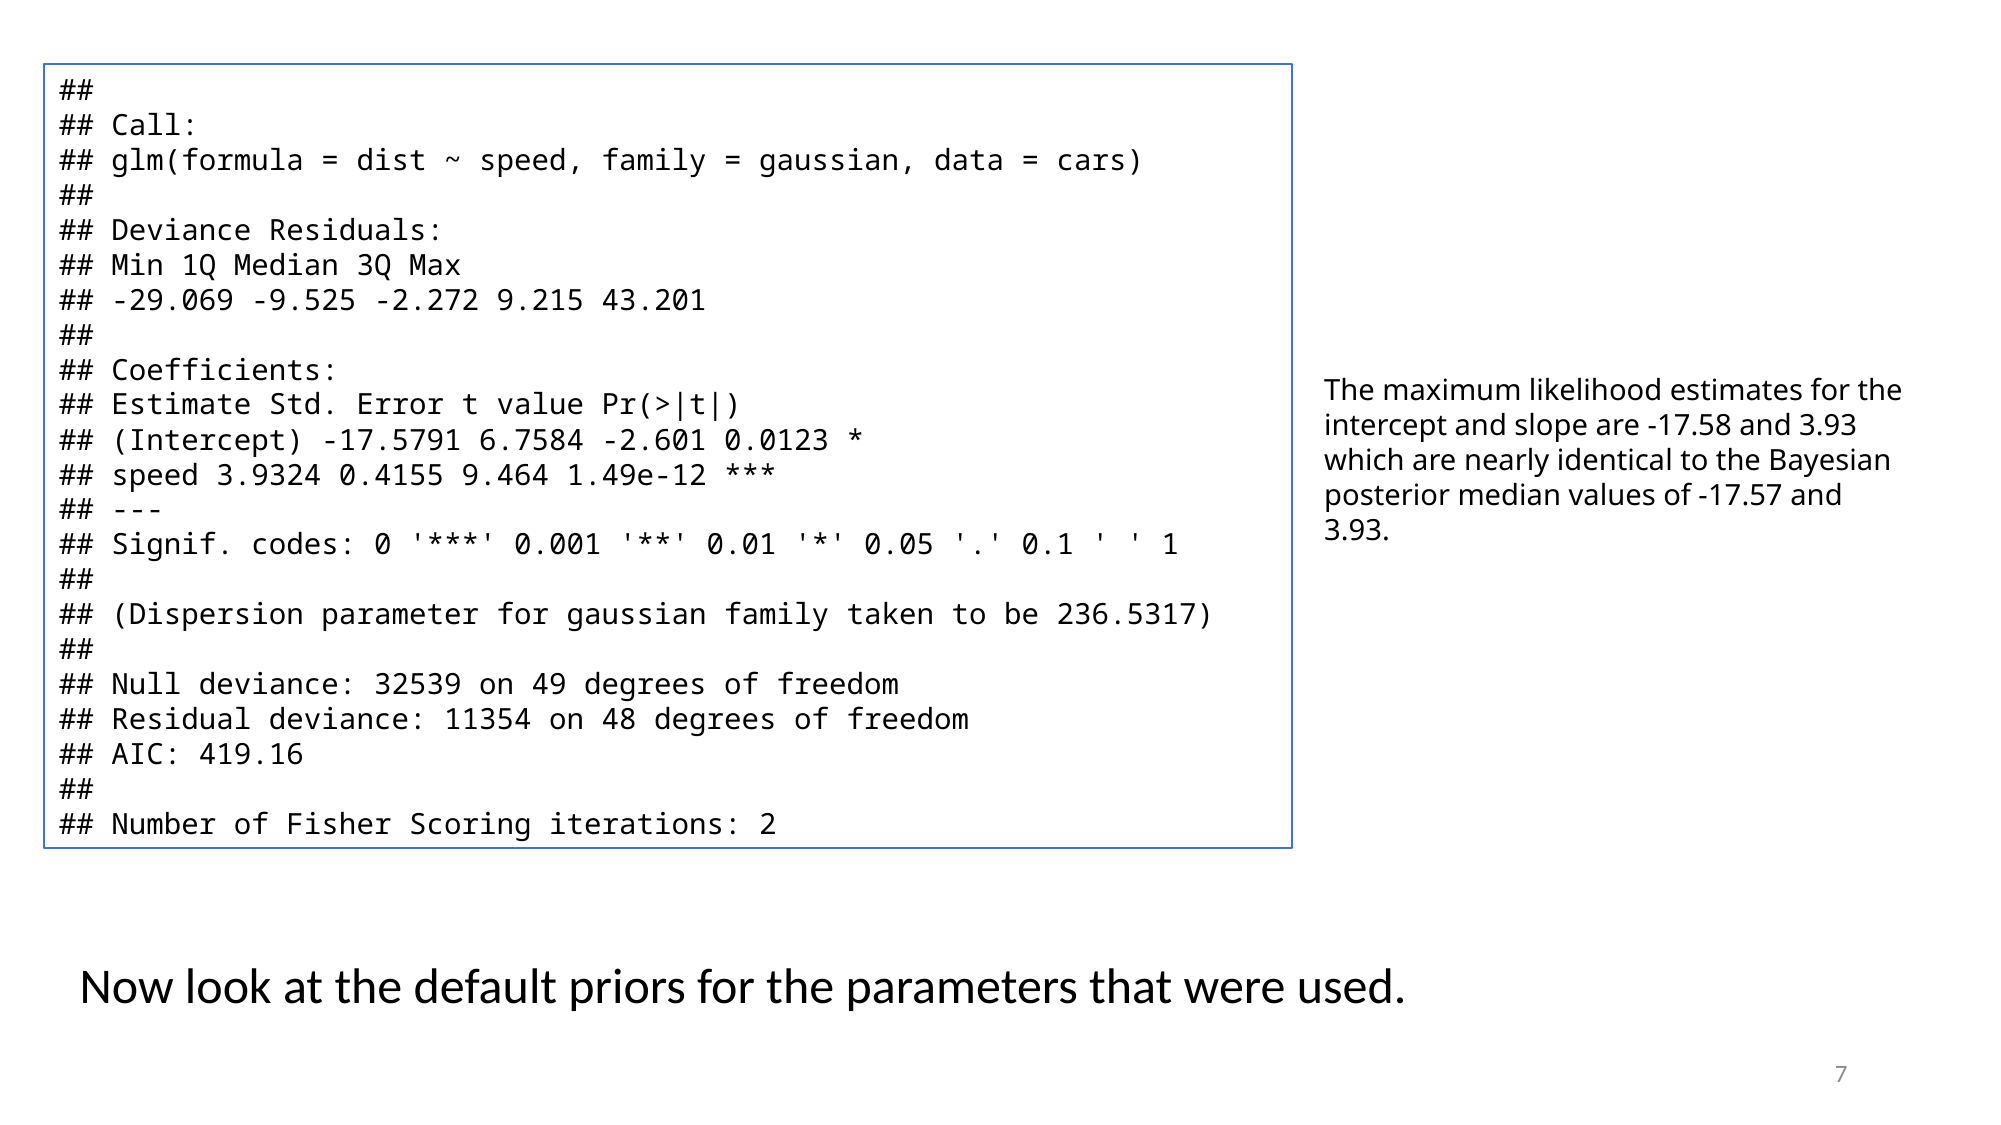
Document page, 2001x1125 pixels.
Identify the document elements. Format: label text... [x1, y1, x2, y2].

text_box The maximum likelihood estimates for the intercept and slope are -17.58 and 3.93 which are nearly identical to the Bayesian posterior median values of -17.57 and 3.93. [1309, 364, 1929, 554]
slide_number 7 [1412, 1042, 1863, 1103]
text_box ## ## Call: ## glm(formula = dist ~ speed, family = gaussian, data = cars) ## ## Deviance Residuals: ## Min 1Q Median 3Q Max ## -29.069 -9.525 -2.272 9.215 43.201 ## ## Coefficients: ## Estimate Std. Error t value Pr(>|t|) ## (Intercept) -17.5791 6.7584 -2.601 0.0123 * ## speed 3.9324 0.4155 9.464 1.49e-12 *** ## --- ## Signif. codes: 0 '***' 0.001 '**' 0.01 '*' 0.05 '.' 0.1 ' ' 1 ## ## (Dispersion parameter for gaussian family taken to be 236.5317) ## ## Null deviance: 32539 on 49 degrees of freedom ## Residual deviance: 11354 on 48 degrees of freedom ## AIC: 419.16 ## ## Number of Fisher Scoring iterations: 2 [44, 63, 1292, 848]
text_box Now look at the default priors for the parameters that were used. [64, 946, 1440, 1021]
